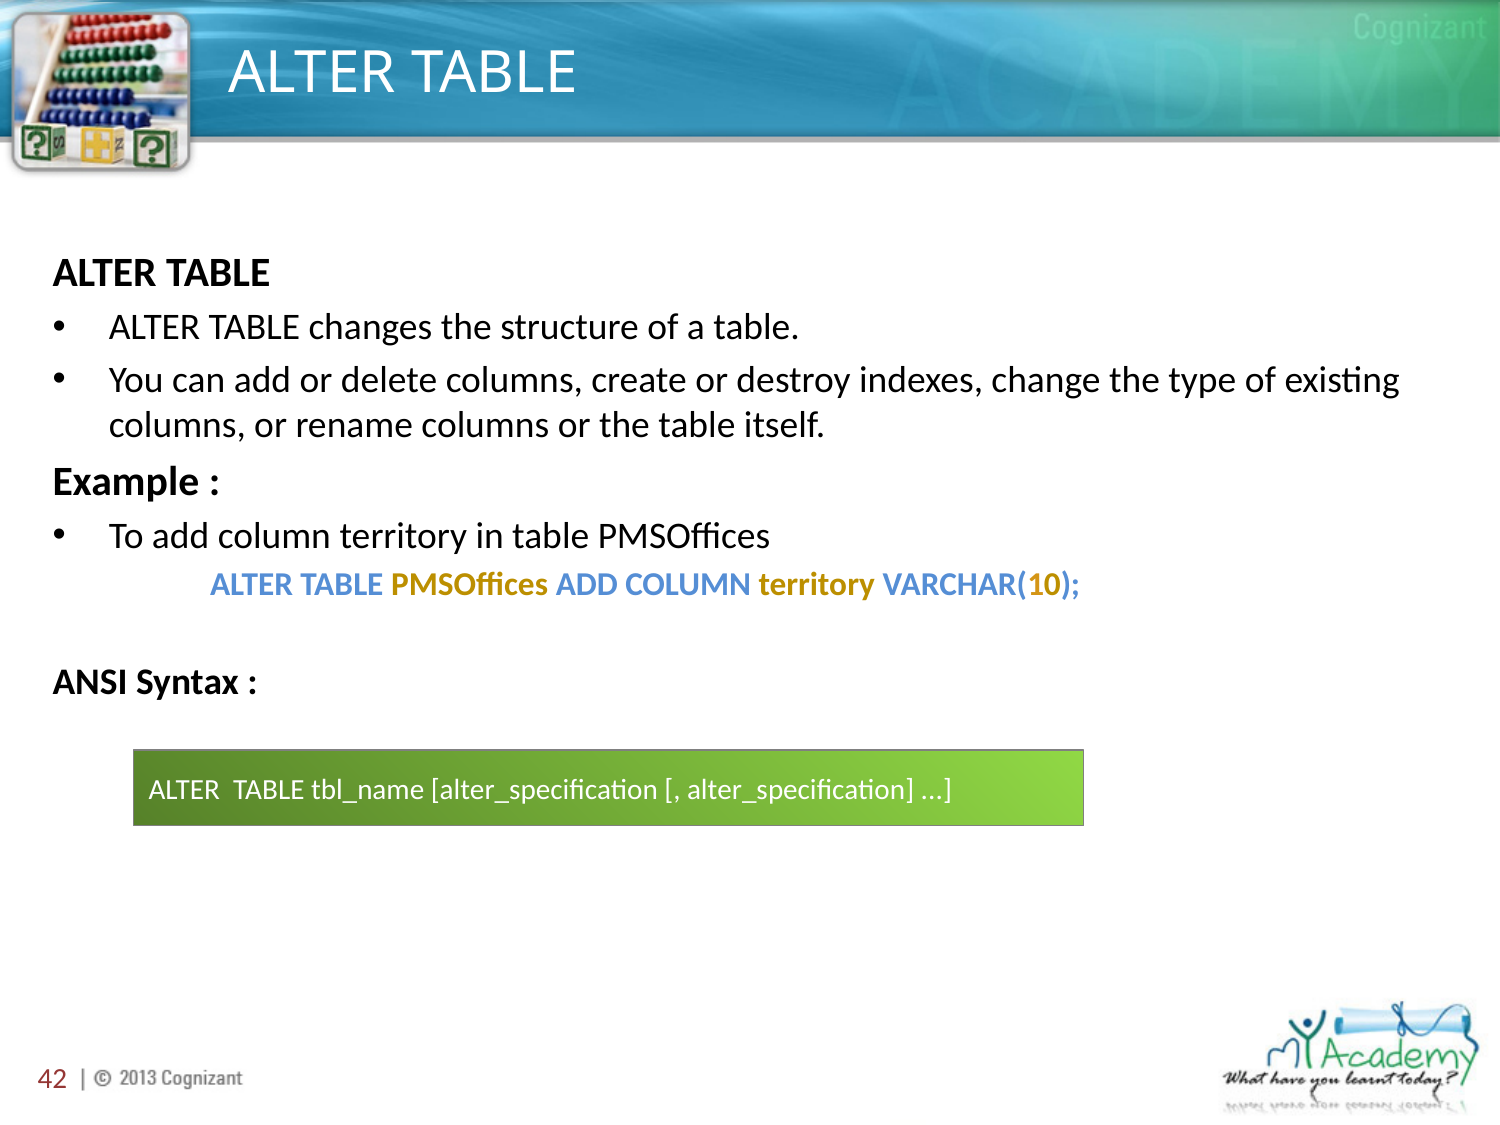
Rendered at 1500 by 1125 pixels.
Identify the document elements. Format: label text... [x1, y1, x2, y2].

list ALTER TABLE ALTER TABLE changes the structure of a table. You can add or delete columns, create or destroy indexes, change the type of existing columns, or rename columns or the table itself. Example : To add column territory in table PMSOffices ALTER TABLE PMSOffices ADD COLUMN territory VARCHAR(10); ANSI Syntax : [37, 237, 1463, 1050]
slide_number 42 [22, 1052, 98, 1098]
picture [0, 0, 1500, 1125]
title ALTER TABLE [213, 0, 1500, 163]
text_box ALTER TABLE tbl_name [alter_specification [, alter_specification] ...] [132, 748, 1086, 828]
